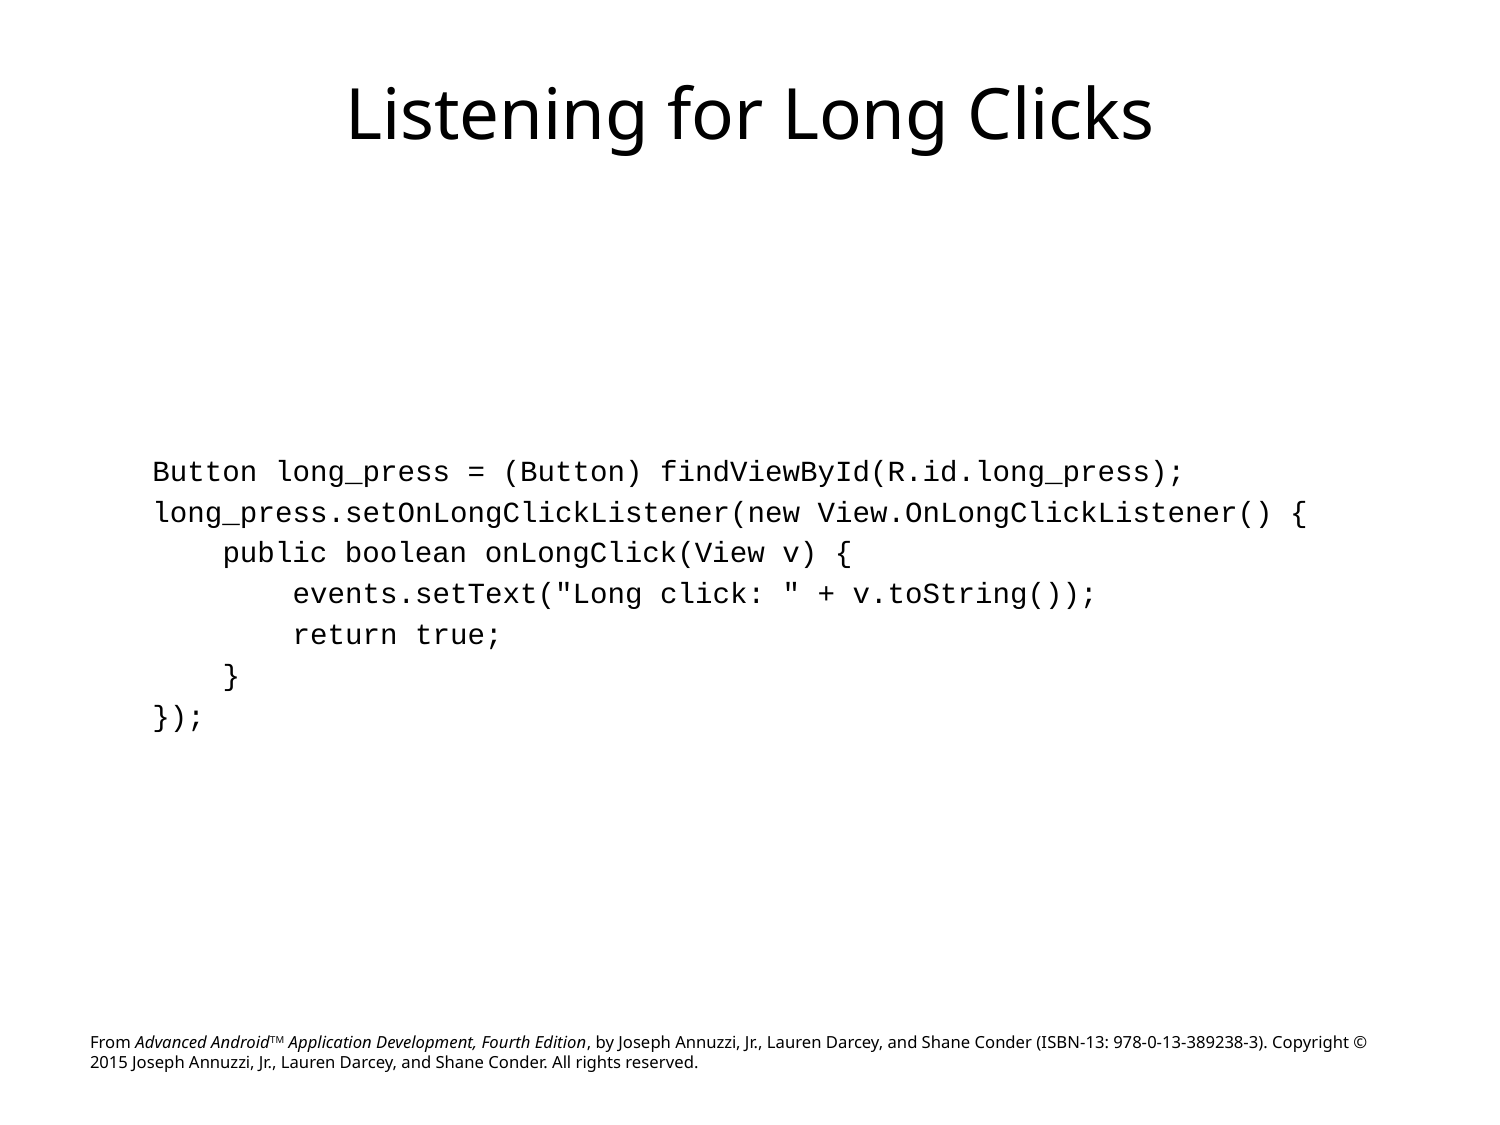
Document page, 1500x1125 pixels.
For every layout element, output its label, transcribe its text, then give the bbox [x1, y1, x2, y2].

list Button long_press = (Button) findViewById(R.id.long_press); long_press.setOnLongClickListener(new View.OnLongClickListener() { public boolean onLongClick(View v) { events.setText("Long click: " + v.toString()); return true; } }); [75, 212, 1425, 1005]
title Listening for Long Clicks [75, 45, 1425, 188]
footer From Advanced AndroidTM Application Development, Fourth Edition, by Joseph Annuzzi, Jr., Lauren Darcey, and Shane Conder (ISBN-13: 978-0-13-389238-3). Copyright © 2015 Joseph Annuzzi, Jr., Lauren Darcey, and Shane Conder. All rights reserved. [74, 1024, 1426, 1103]
